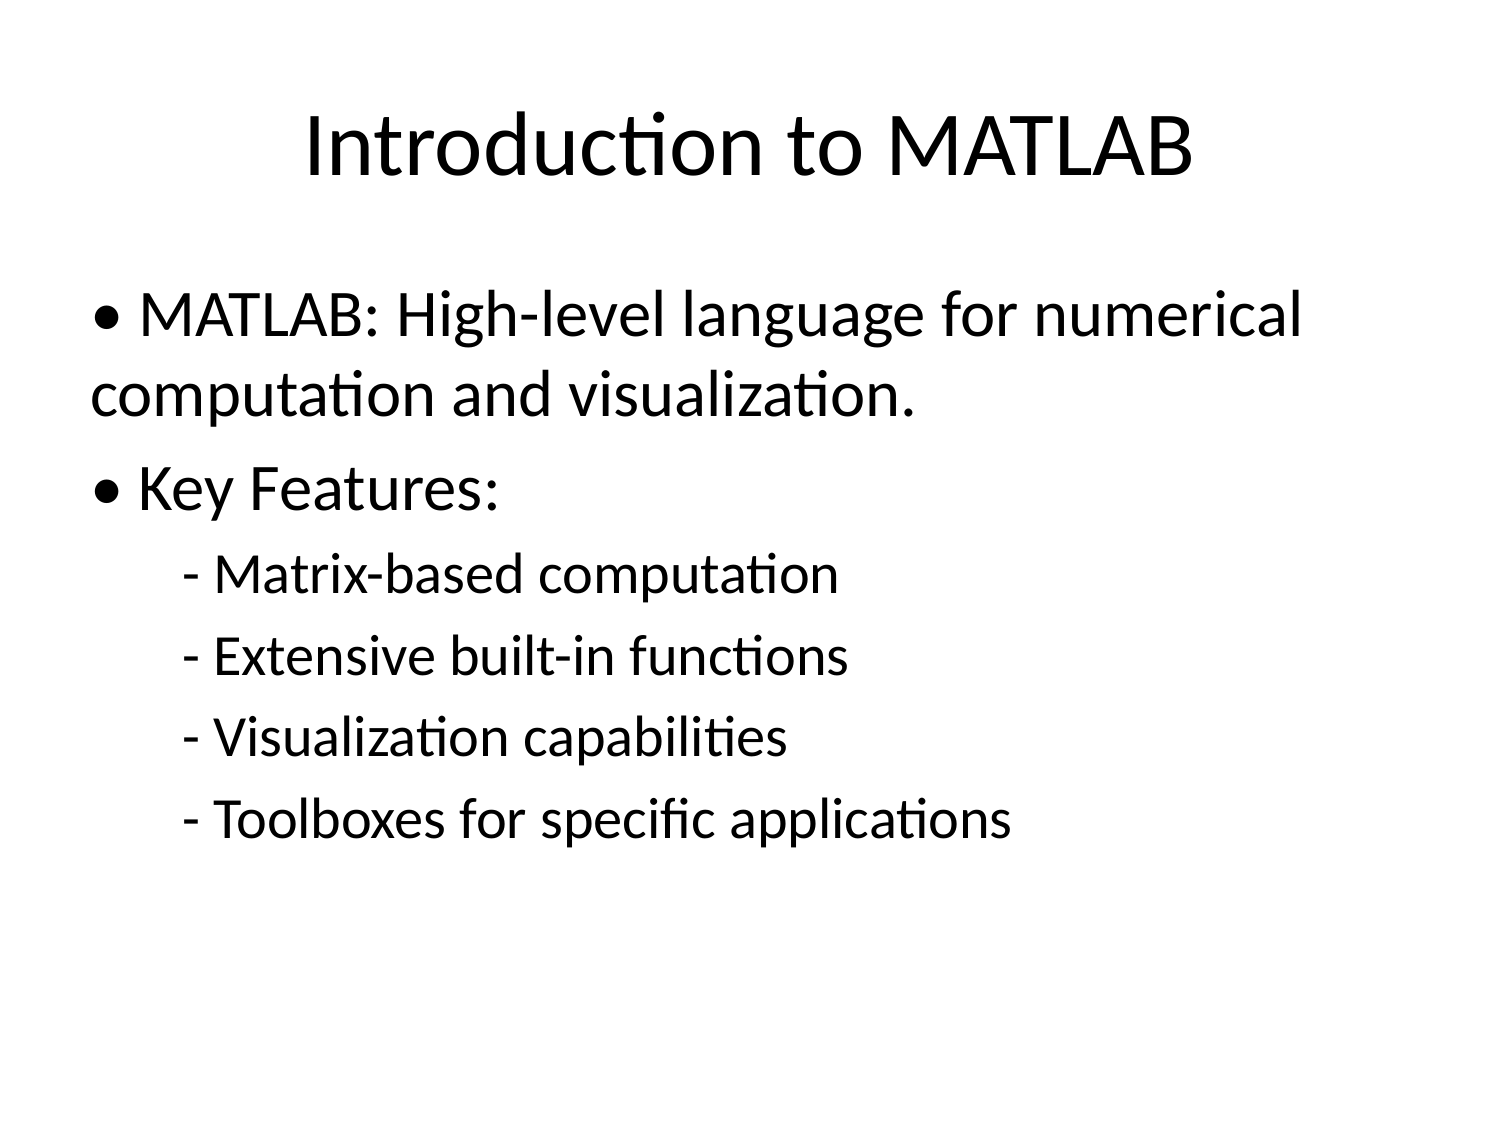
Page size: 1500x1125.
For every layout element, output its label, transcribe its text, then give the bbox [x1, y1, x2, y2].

title Introduction to MATLAB [75, 45, 1425, 233]
list • MATLAB: High-level language for numerical computation and visualization. • Key Features: - Matrix-based computation - Extensive built-in functions - Visualization capabilities - Toolboxes for specific applications [75, 262, 1425, 1005]
